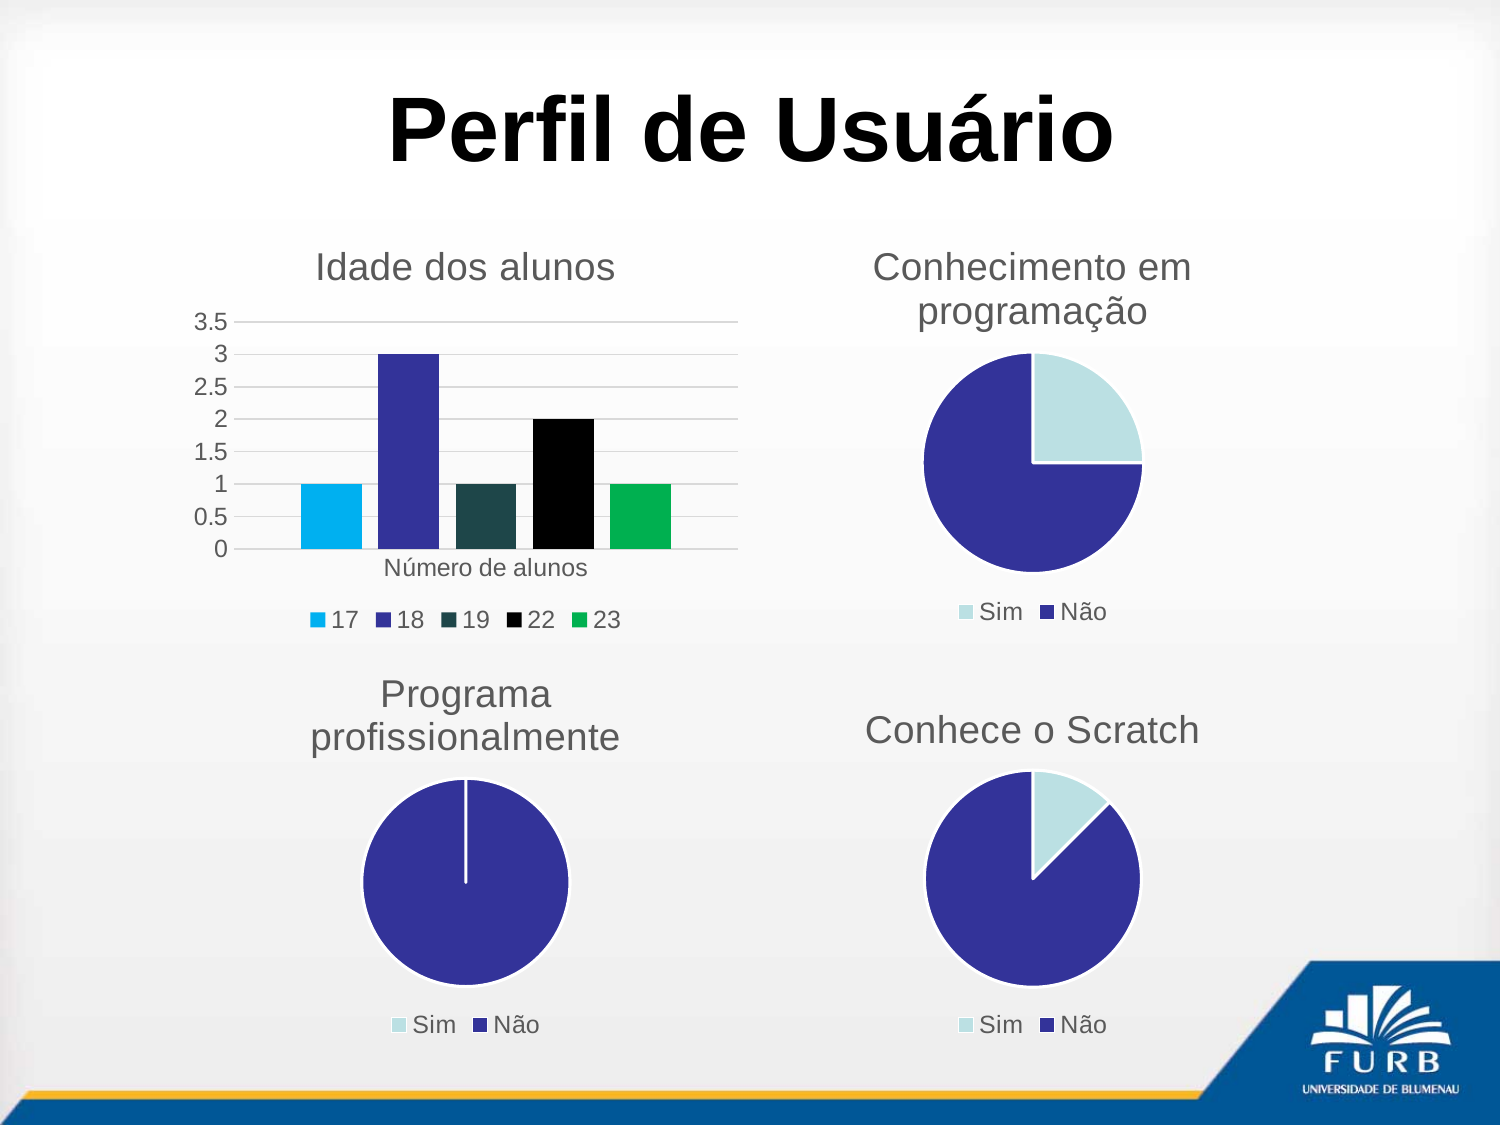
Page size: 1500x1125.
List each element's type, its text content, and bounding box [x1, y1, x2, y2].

title Perfil de Usuário [76, 30, 1427, 219]
chart [158, 643, 1355, 1045]
picture [0, 0, 1500, 1125]
chart [182, 216, 1324, 640]
